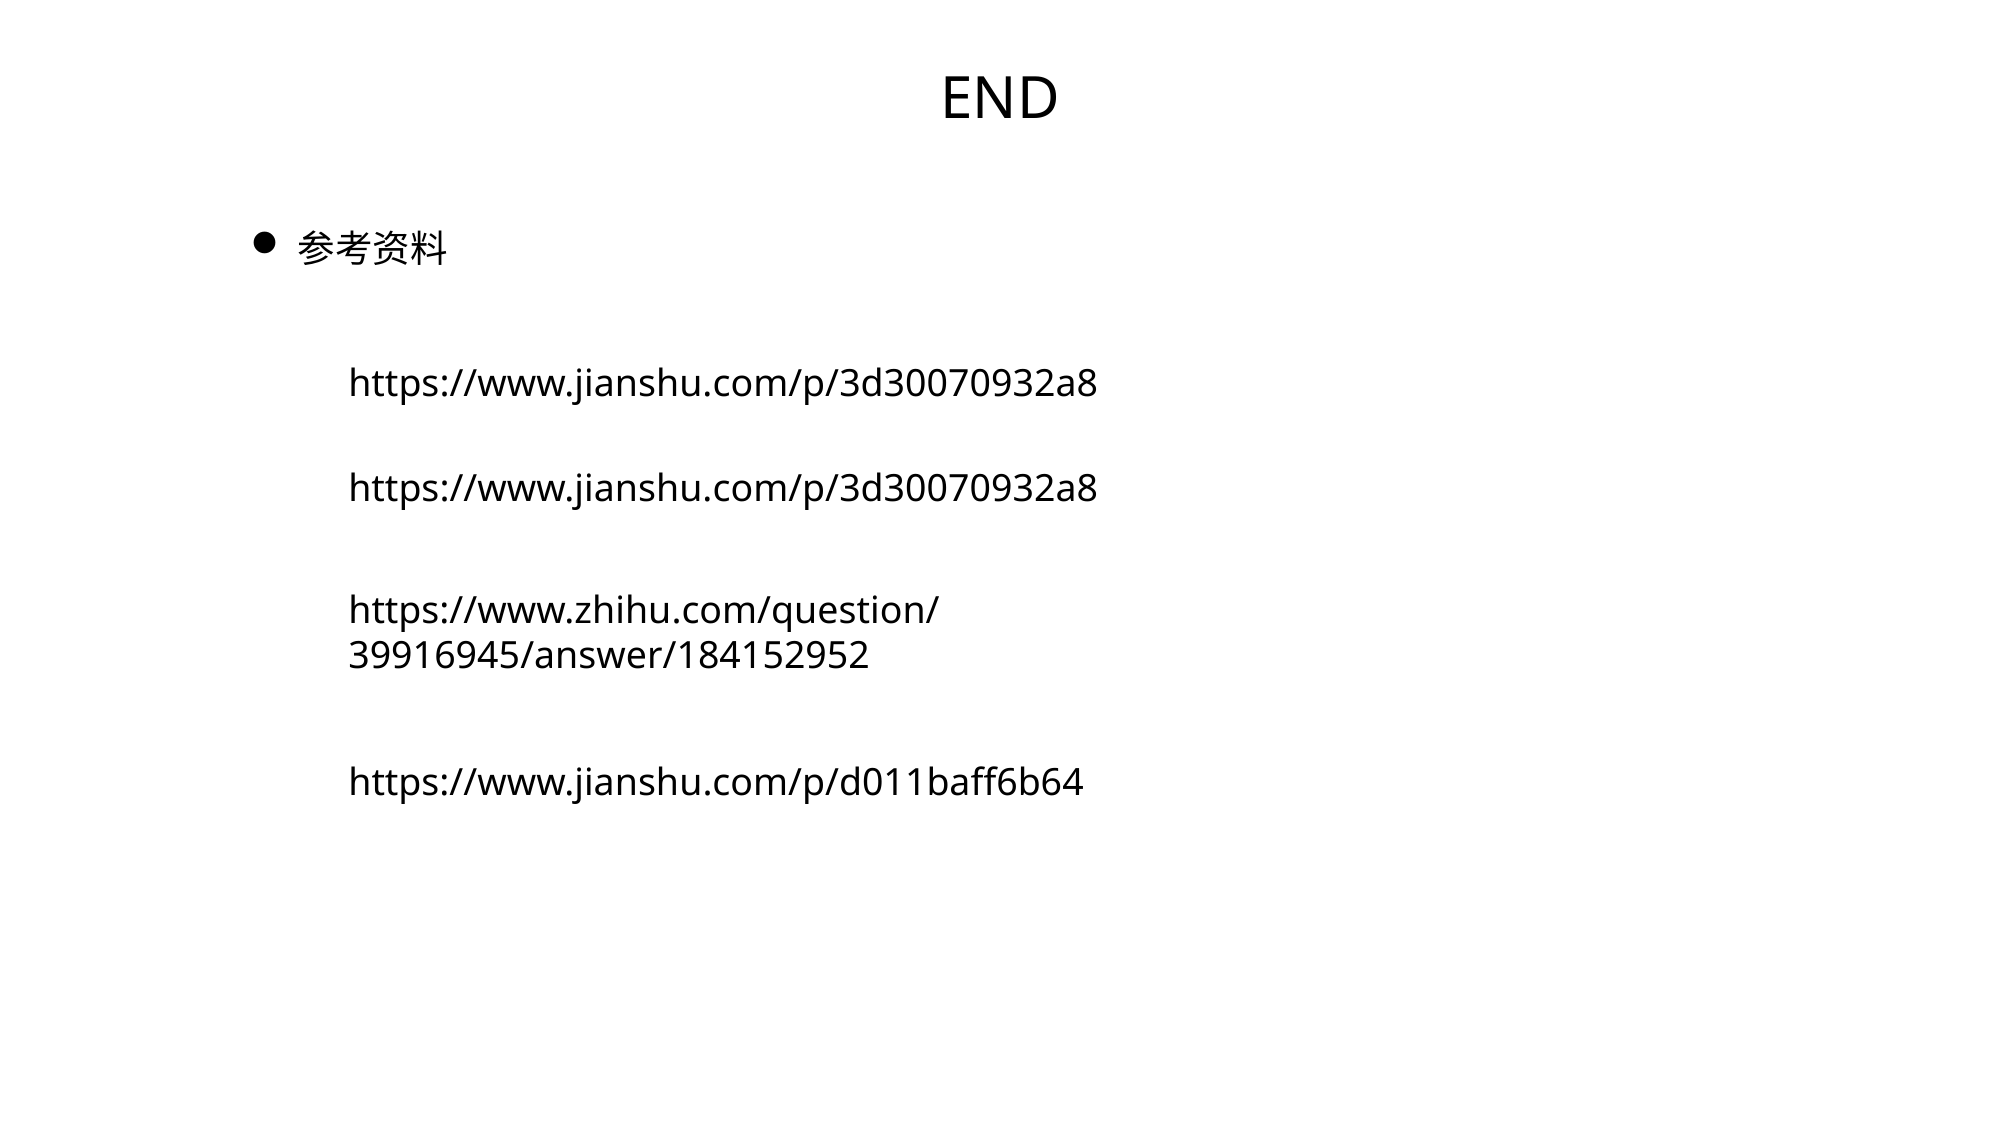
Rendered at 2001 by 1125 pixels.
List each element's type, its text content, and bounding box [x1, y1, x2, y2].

text_box https://www.jianshu.com/p/3d30070932a8 [333, 456, 1220, 517]
text_box https://www.jianshu.com/p/3d30070932a8 [333, 351, 1159, 412]
text_box https://www.zhihu.com/question/39916945/answer/184152952 [333, 578, 1141, 684]
title END [249, 0, 1750, 139]
text_box 参考资料 [85, 217, 613, 278]
text_box https://www.jianshu.com/p/d011baff6b64 [333, 750, 1111, 810]
